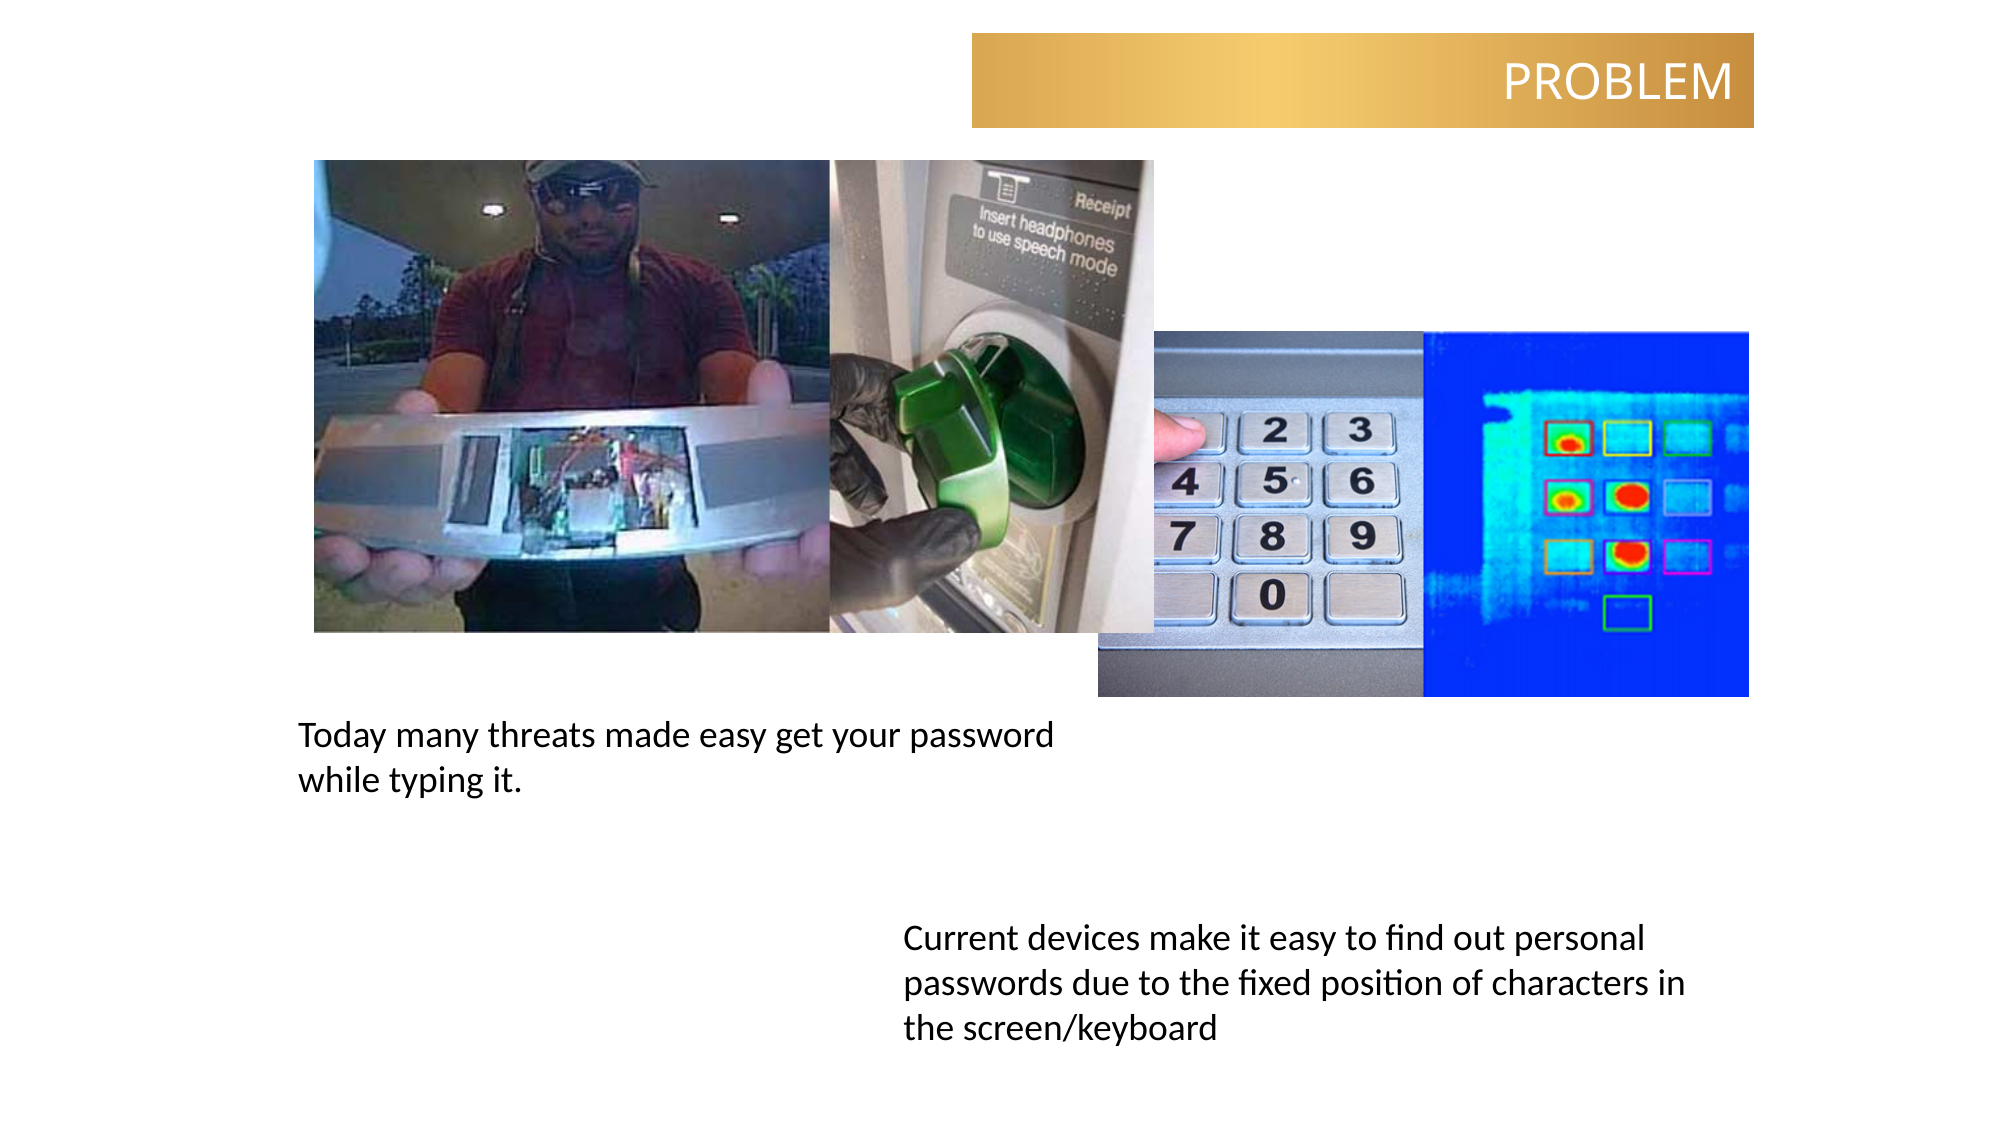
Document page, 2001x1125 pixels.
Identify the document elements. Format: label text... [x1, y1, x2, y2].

text_box Current devices make it easy to find out personal passwords due to the fixed position of characters in the screen/keyboard [888, 905, 1750, 1055]
picture [314, 160, 1749, 697]
text_box Today many threats made easy get your password while typing it. [283, 702, 1099, 808]
picture [972, 33, 1754, 128]
